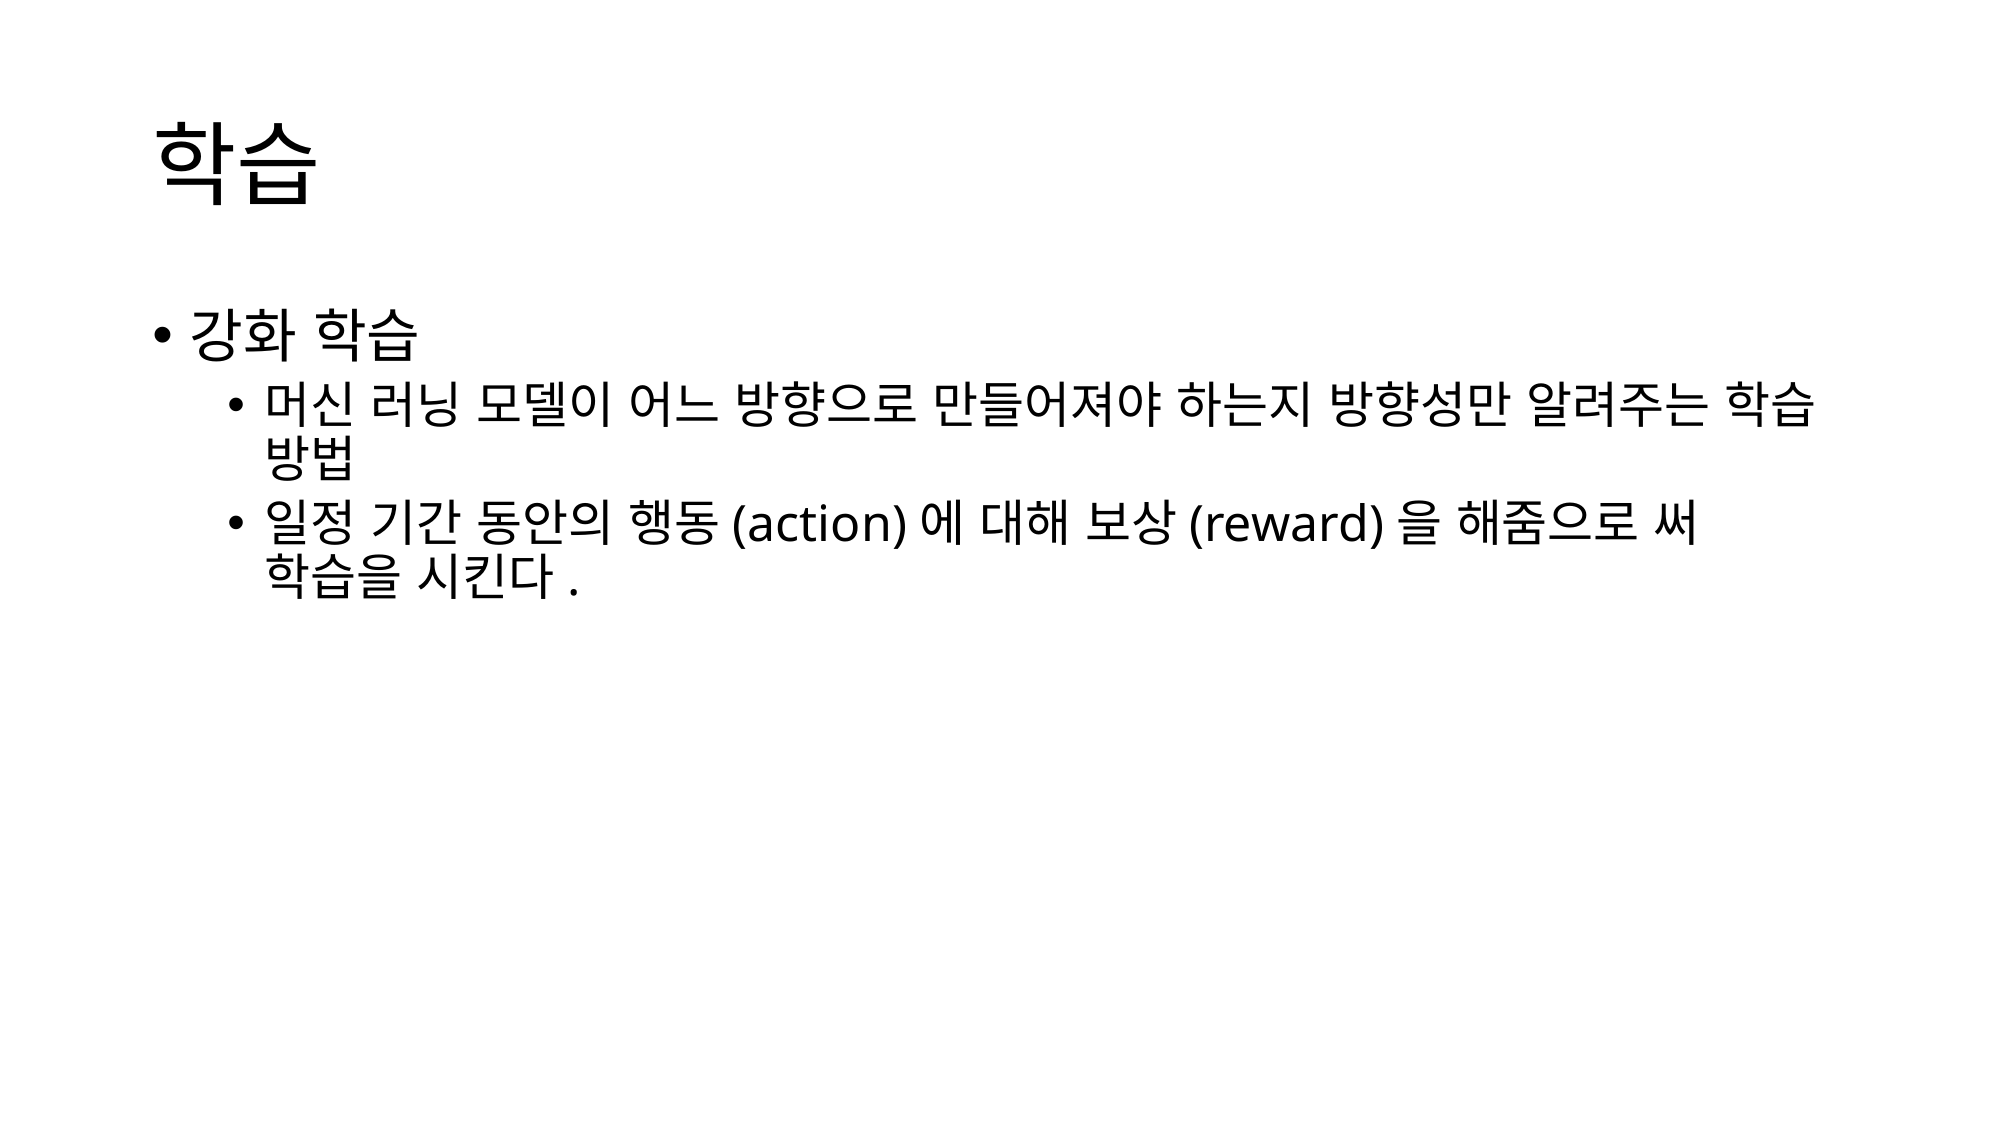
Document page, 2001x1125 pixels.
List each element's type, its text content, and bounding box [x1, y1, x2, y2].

list 강화 학습 머신 러닝 모델이 어느 방향으로 만들어져야 하는지 방향성만 알려주는 학습 방법 일정 기간 동안의 행동(action)에 대해 보상(reward)을 해줌으로 써 학습을 시킨다. [137, 299, 1863, 1014]
title 학습 [137, 59, 1863, 278]
